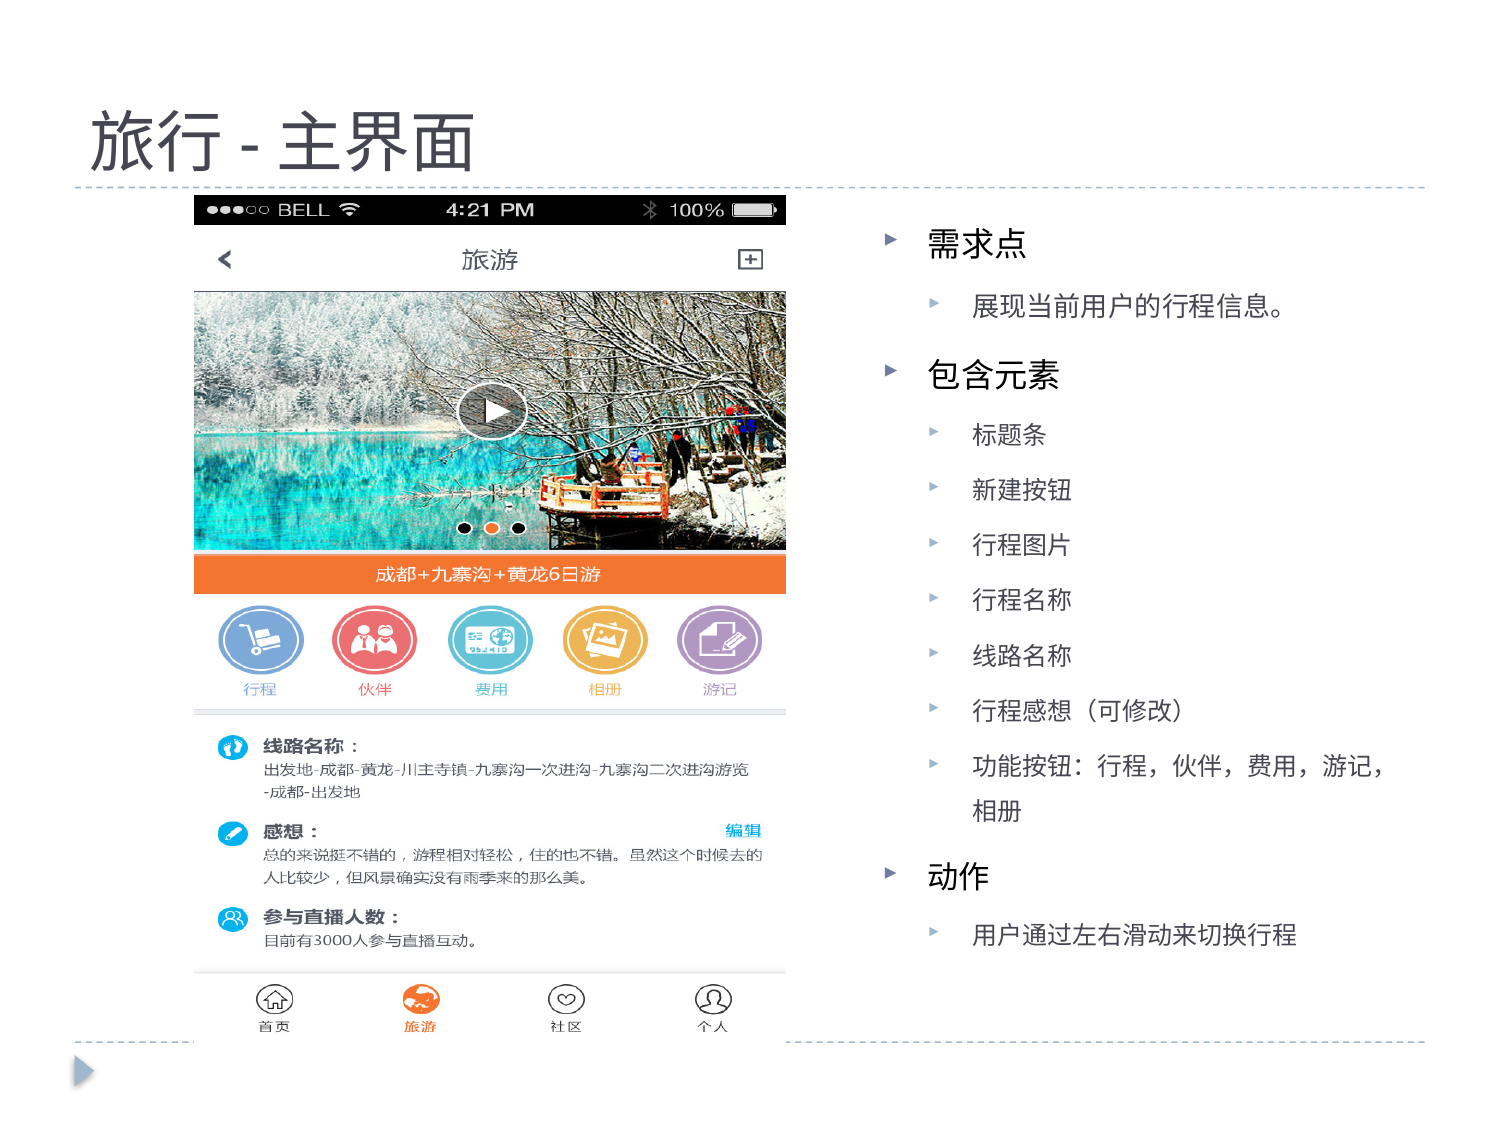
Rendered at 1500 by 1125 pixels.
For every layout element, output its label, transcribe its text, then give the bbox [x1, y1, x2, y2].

title 旅行-主界面 [75, 24, 1425, 188]
list 需求点 展现当前用户的行程信息。 包含元素 标题条 新建按钮 行程图片 行程名称 线路名称 行程感想（可修改） 功能按钮：行程，伙伴，费用，游记，相册 动作 用户通过左右滑动来切换行程 [868, 195, 1425, 1012]
picture [194, 195, 786, 1048]
